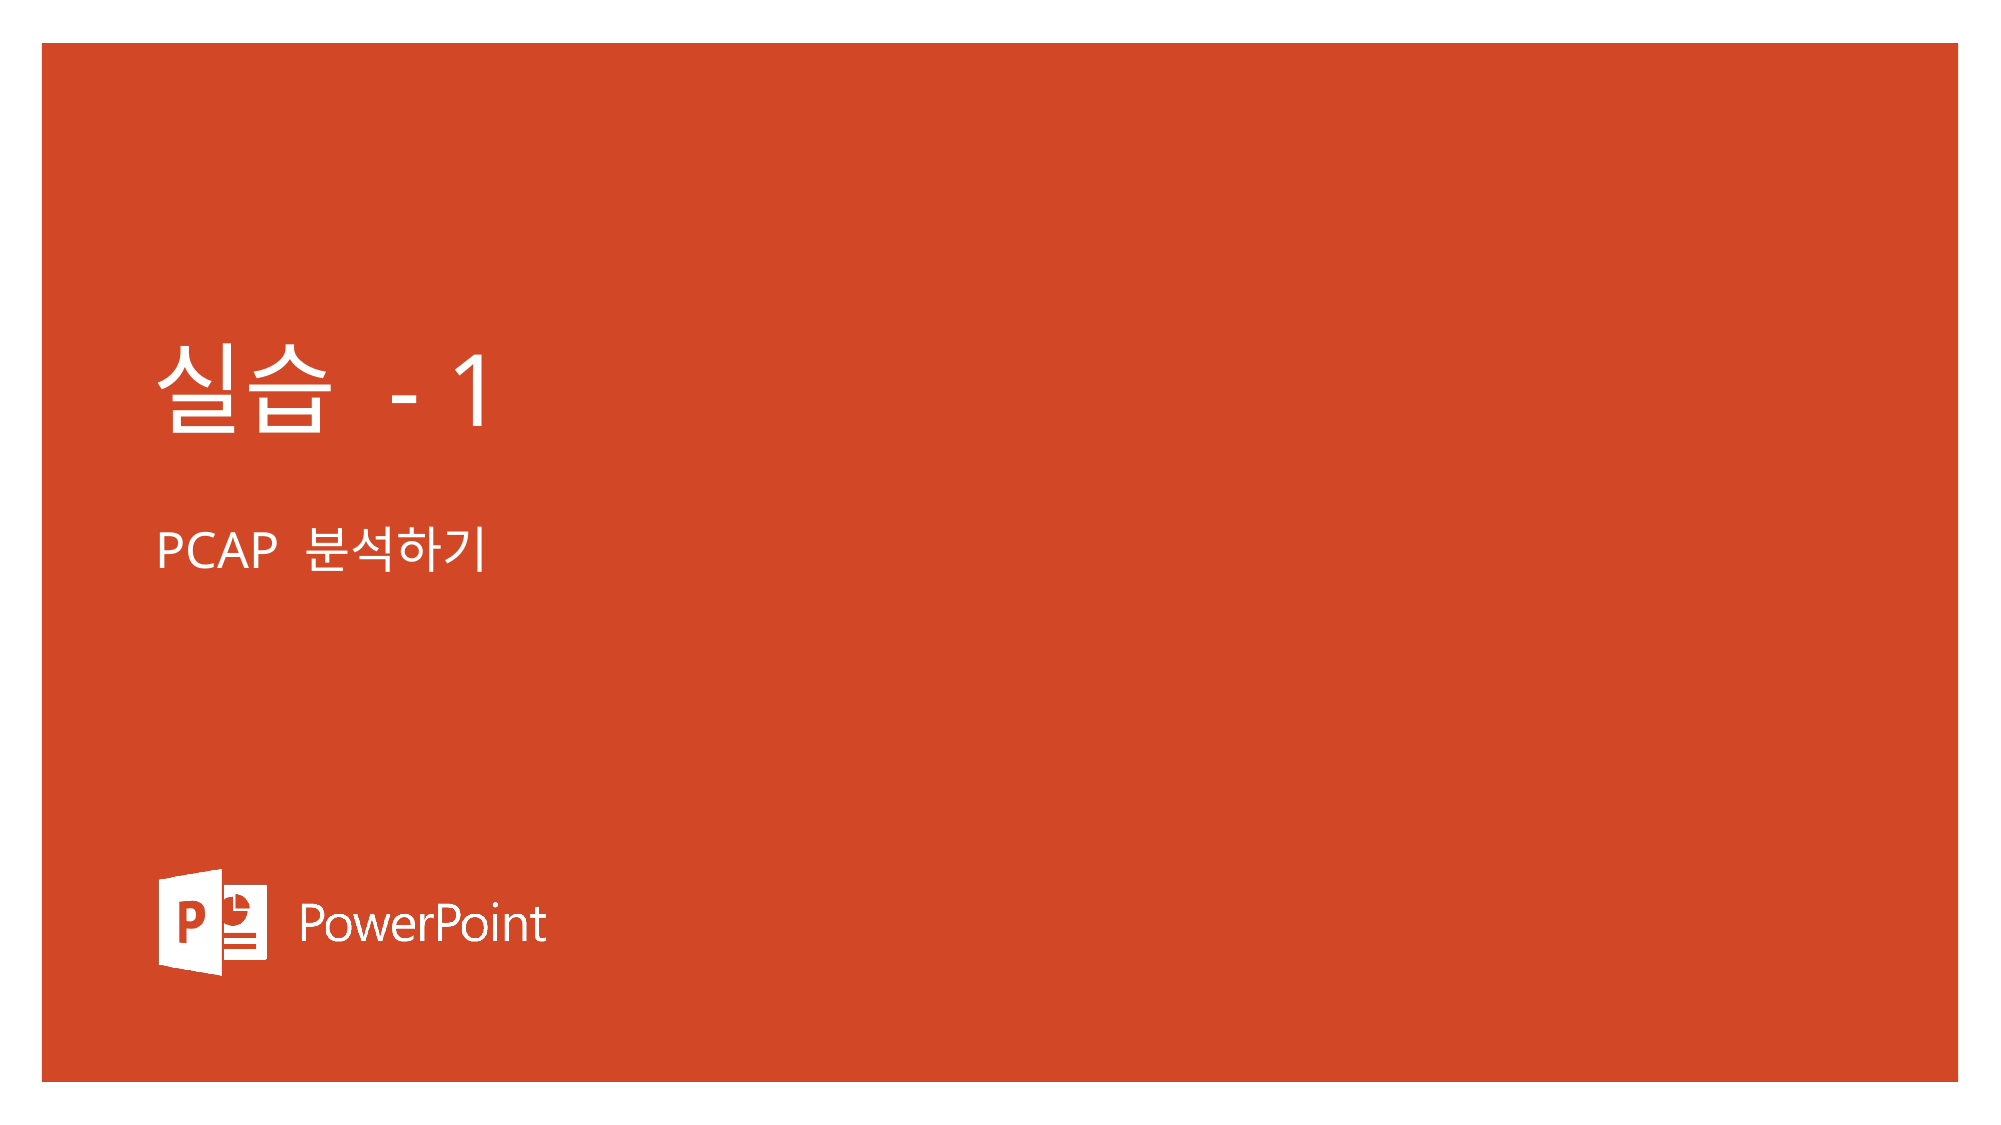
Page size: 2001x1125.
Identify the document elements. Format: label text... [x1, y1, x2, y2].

subtitle PCAP 분석하기 [140, 481, 1713, 668]
picture [148, 854, 555, 990]
title 실습 - 1 [137, 190, 1863, 583]
